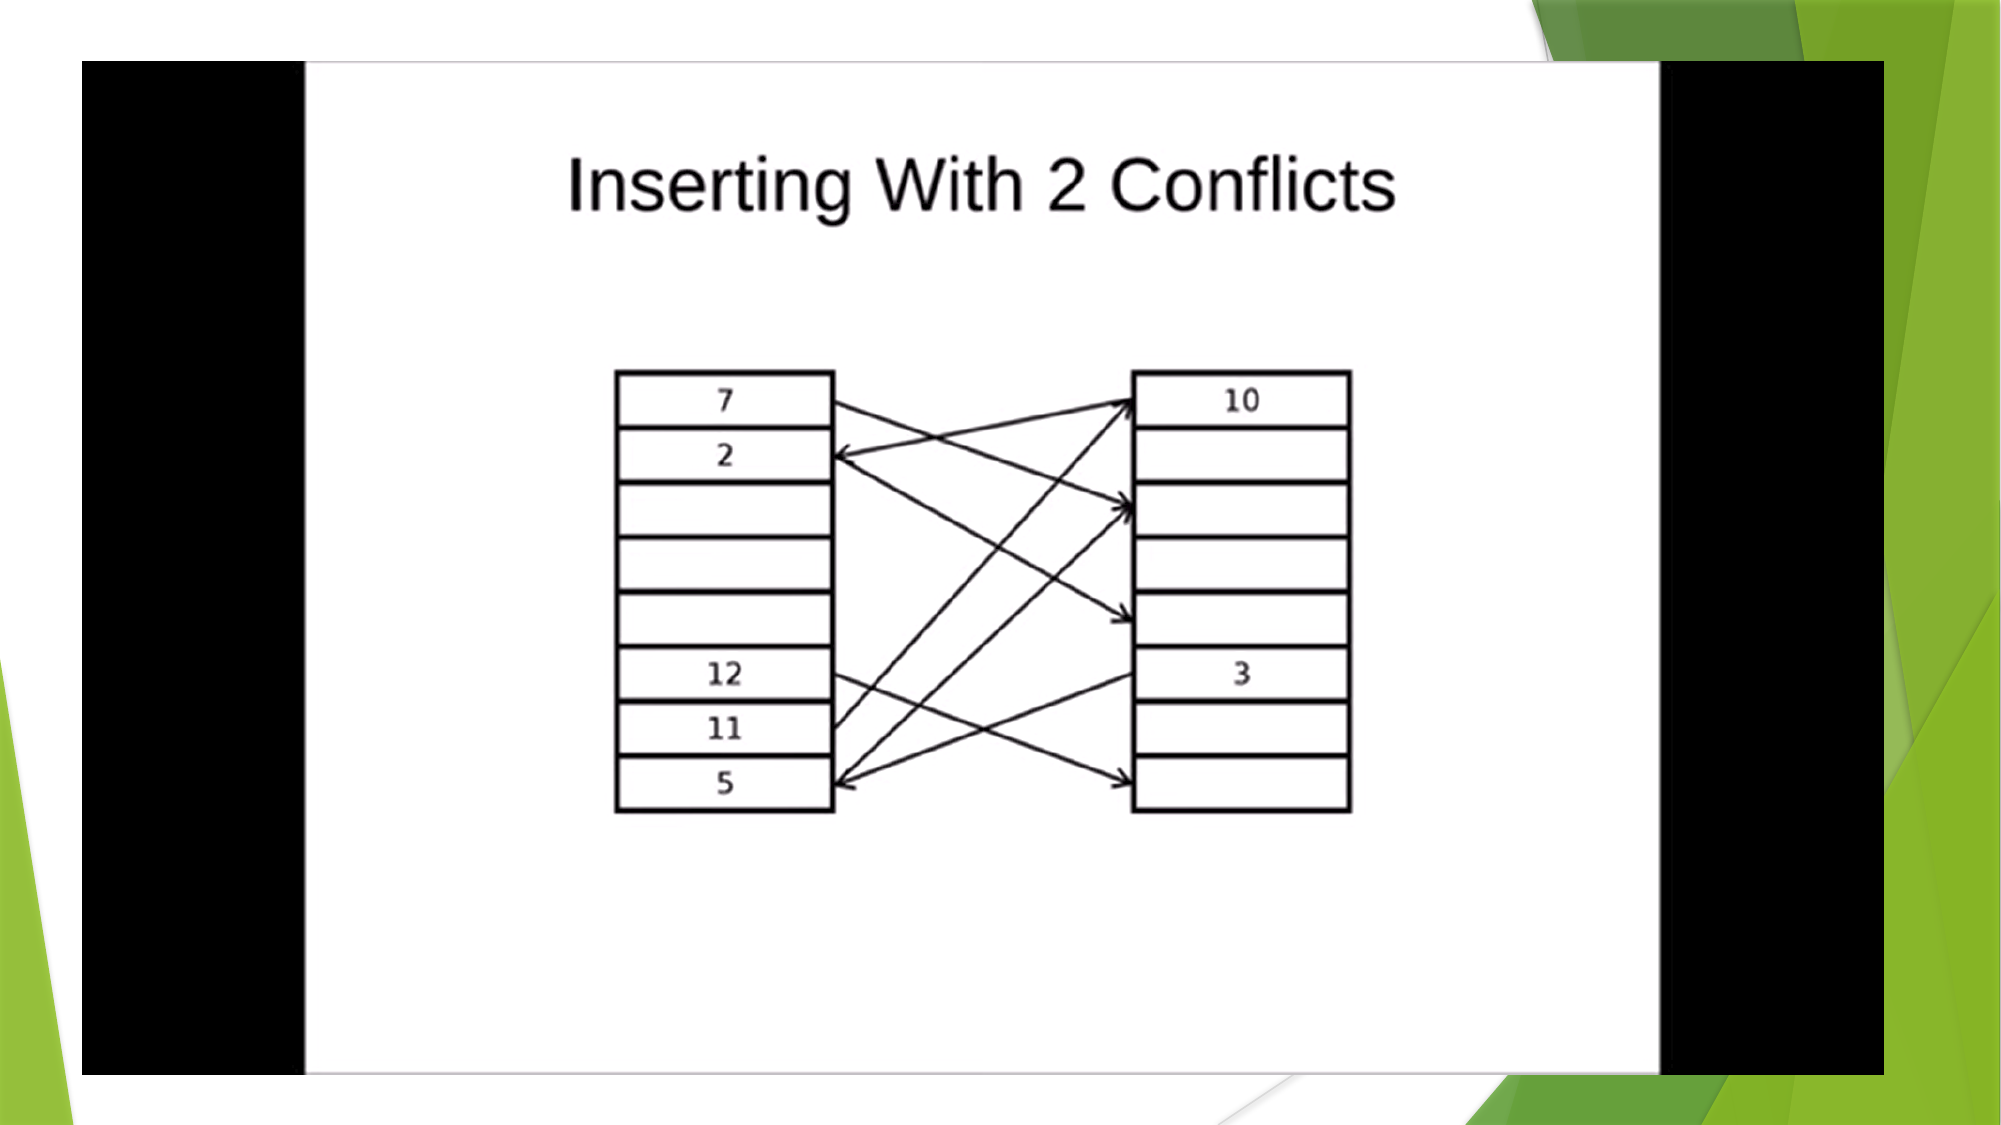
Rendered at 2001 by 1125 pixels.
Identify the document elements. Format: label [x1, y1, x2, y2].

picture [82, 61, 1884, 1075]
